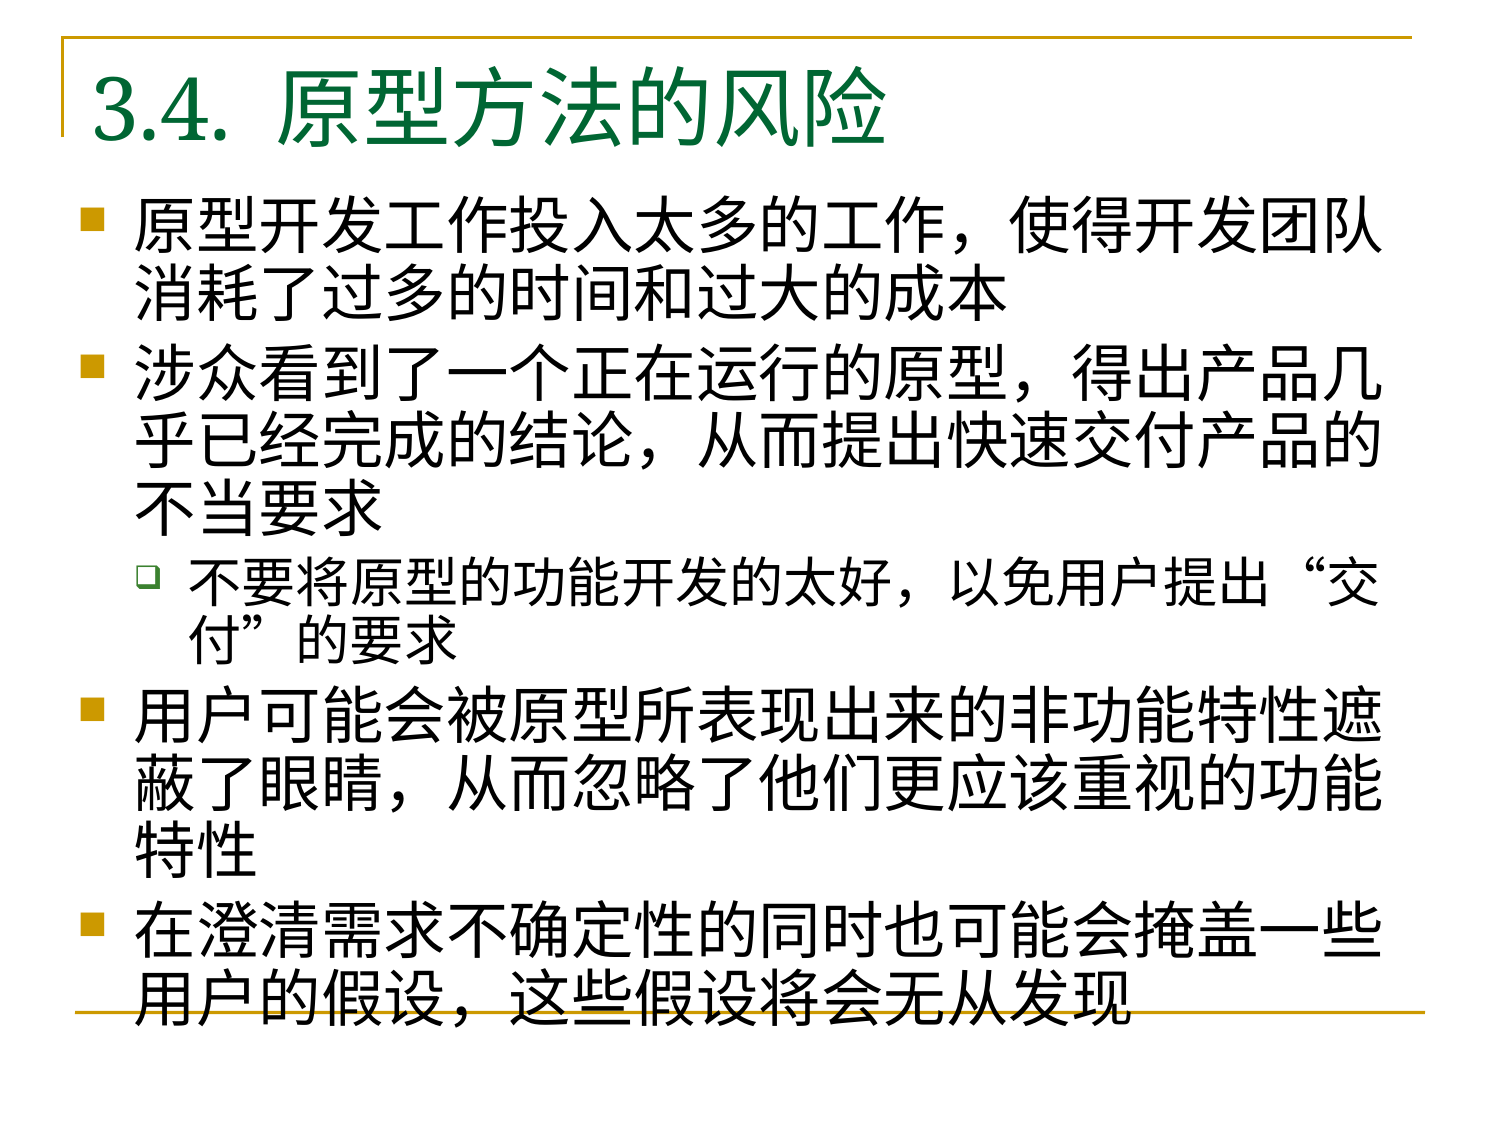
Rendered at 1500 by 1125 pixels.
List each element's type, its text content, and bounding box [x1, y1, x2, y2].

title 3.4. 原型方法的风险 [75, 45, 1425, 233]
list 原型开发工作投入太多的工作，使得开发团队消耗了过多的时间和过大的成本 涉众看到了一个正在运行的原型，得出产品几乎已经完成的结论，从而提出快速交付产品的不当要求 不要将原型的功能开发的太好，以免用户提出“交付”的要求 用户可能会被原型所表现出来的非功能特性遮蔽了眼睛，从而忽略了他们更应该重视的功能特性 在澄清需求不确定性的同时也可能会掩盖一些用户的假设，这些假设将会无从发现 [62, 187, 1413, 931]
